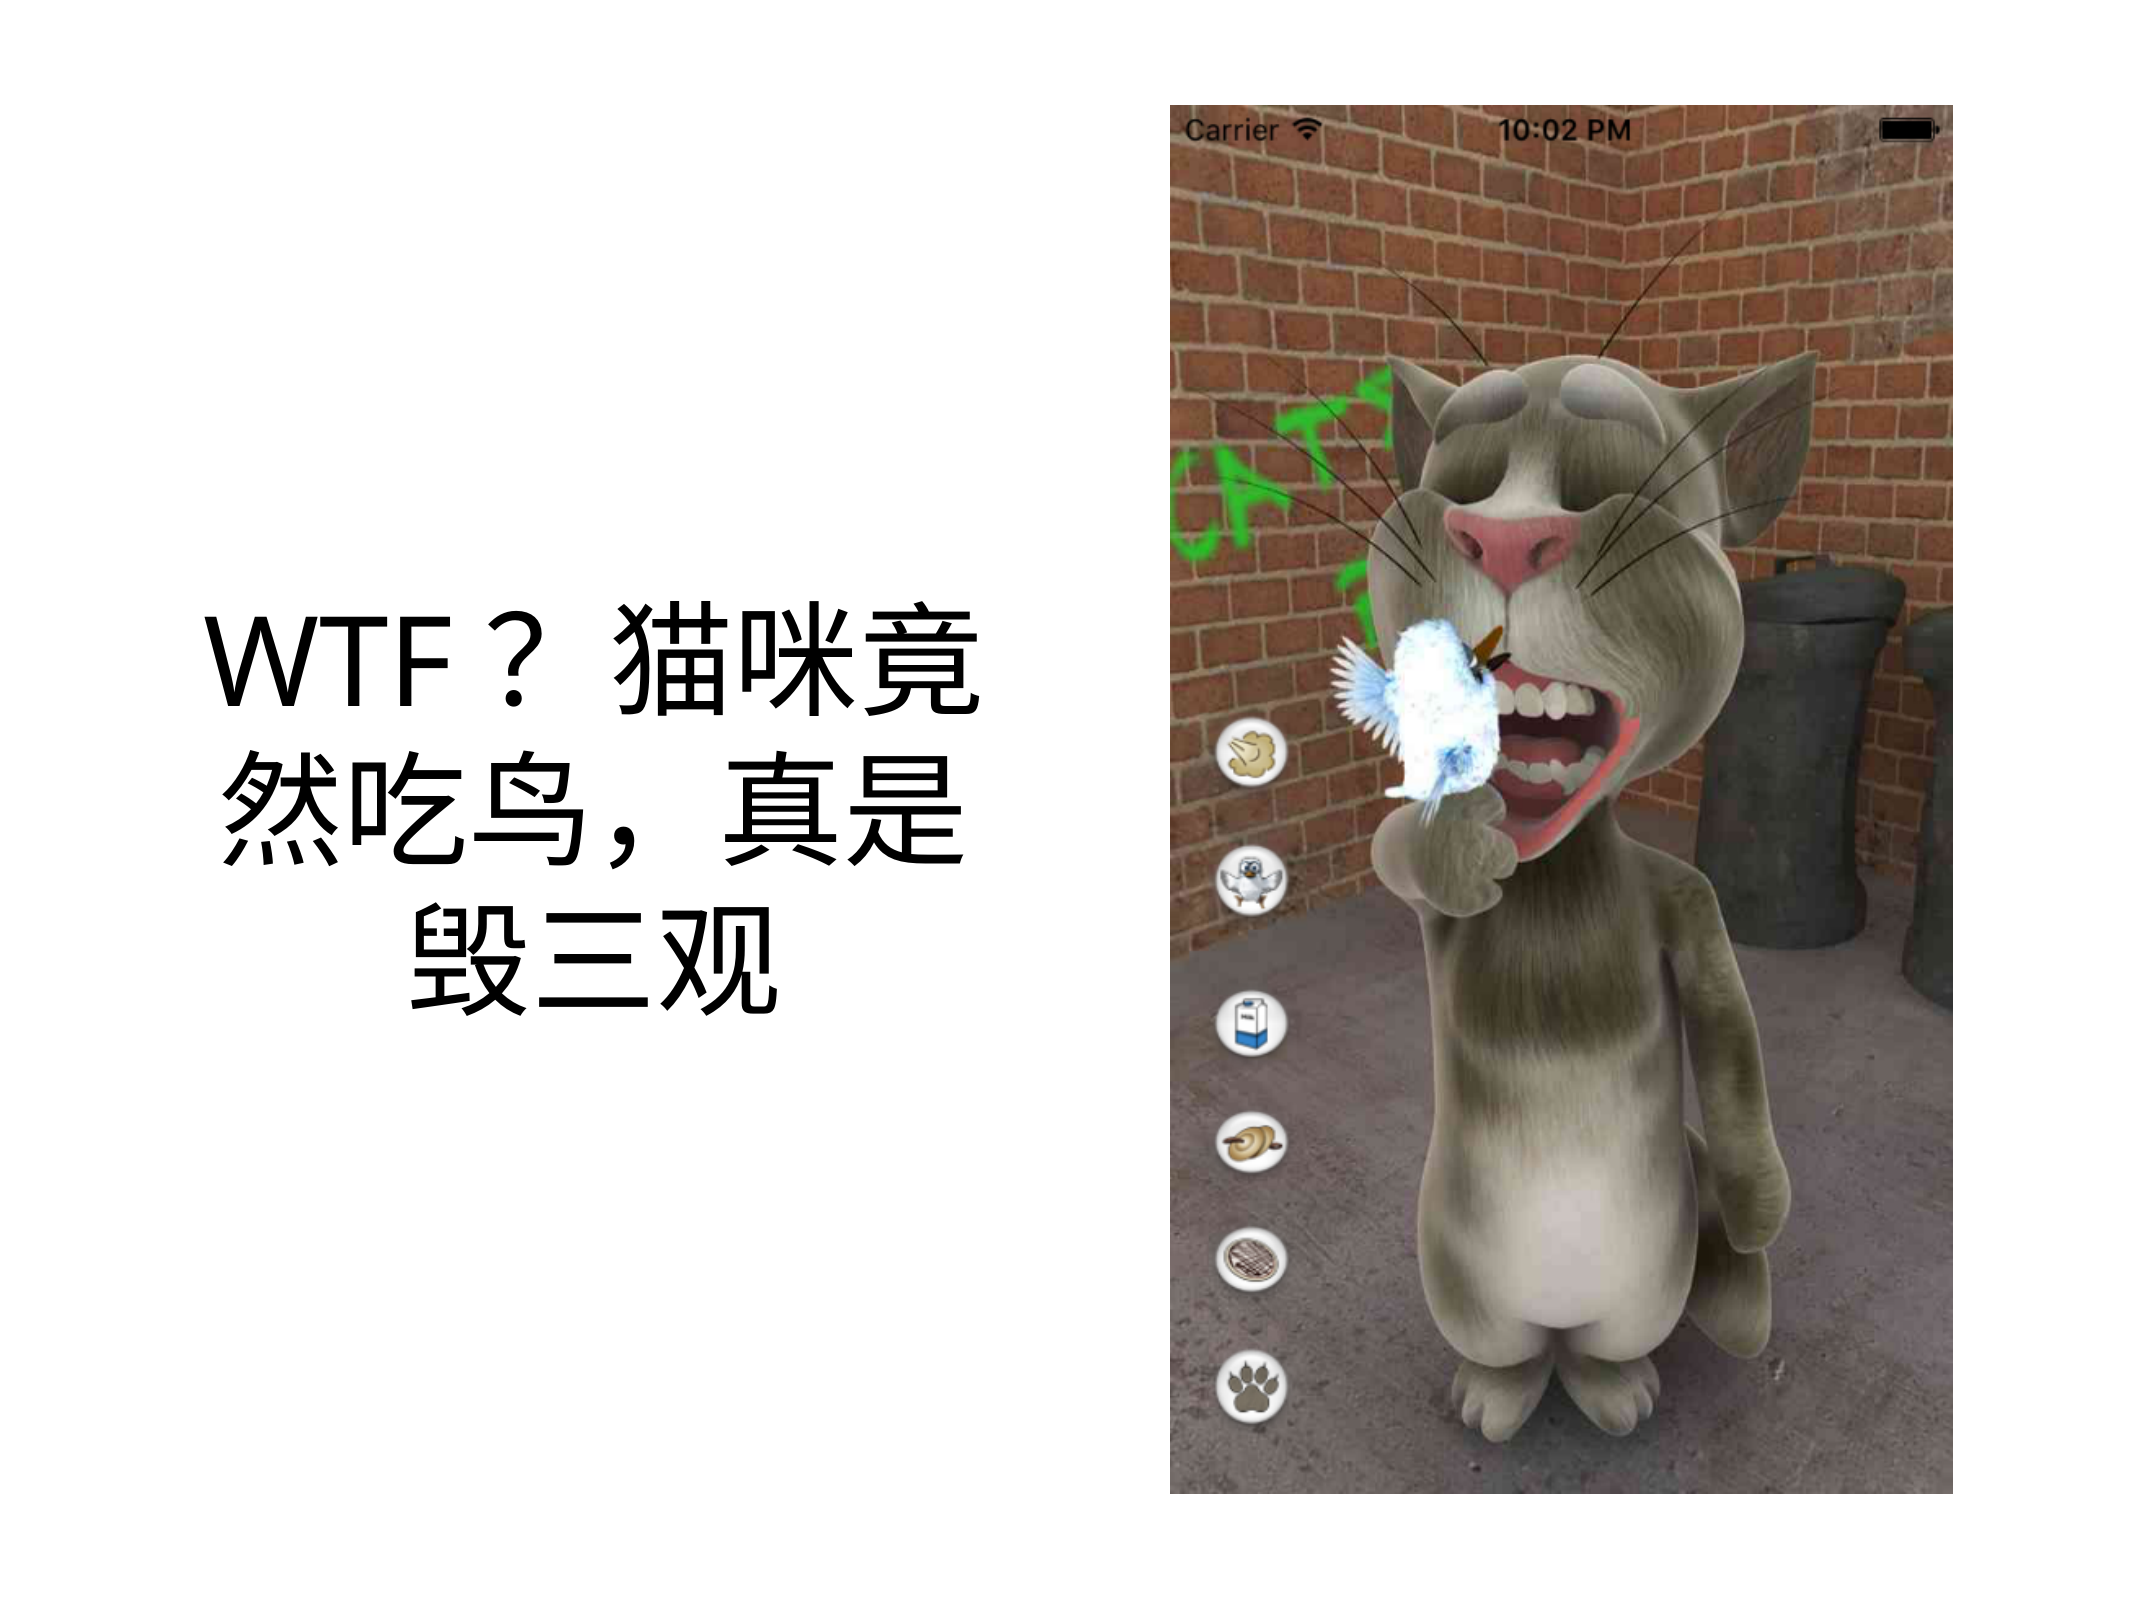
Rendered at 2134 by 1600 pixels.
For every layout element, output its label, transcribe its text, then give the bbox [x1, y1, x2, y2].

title WTF？猫咪竟然吃鸟，真是毁三观 [155, 448, 1032, 1041]
picture [1169, 105, 1953, 1495]
